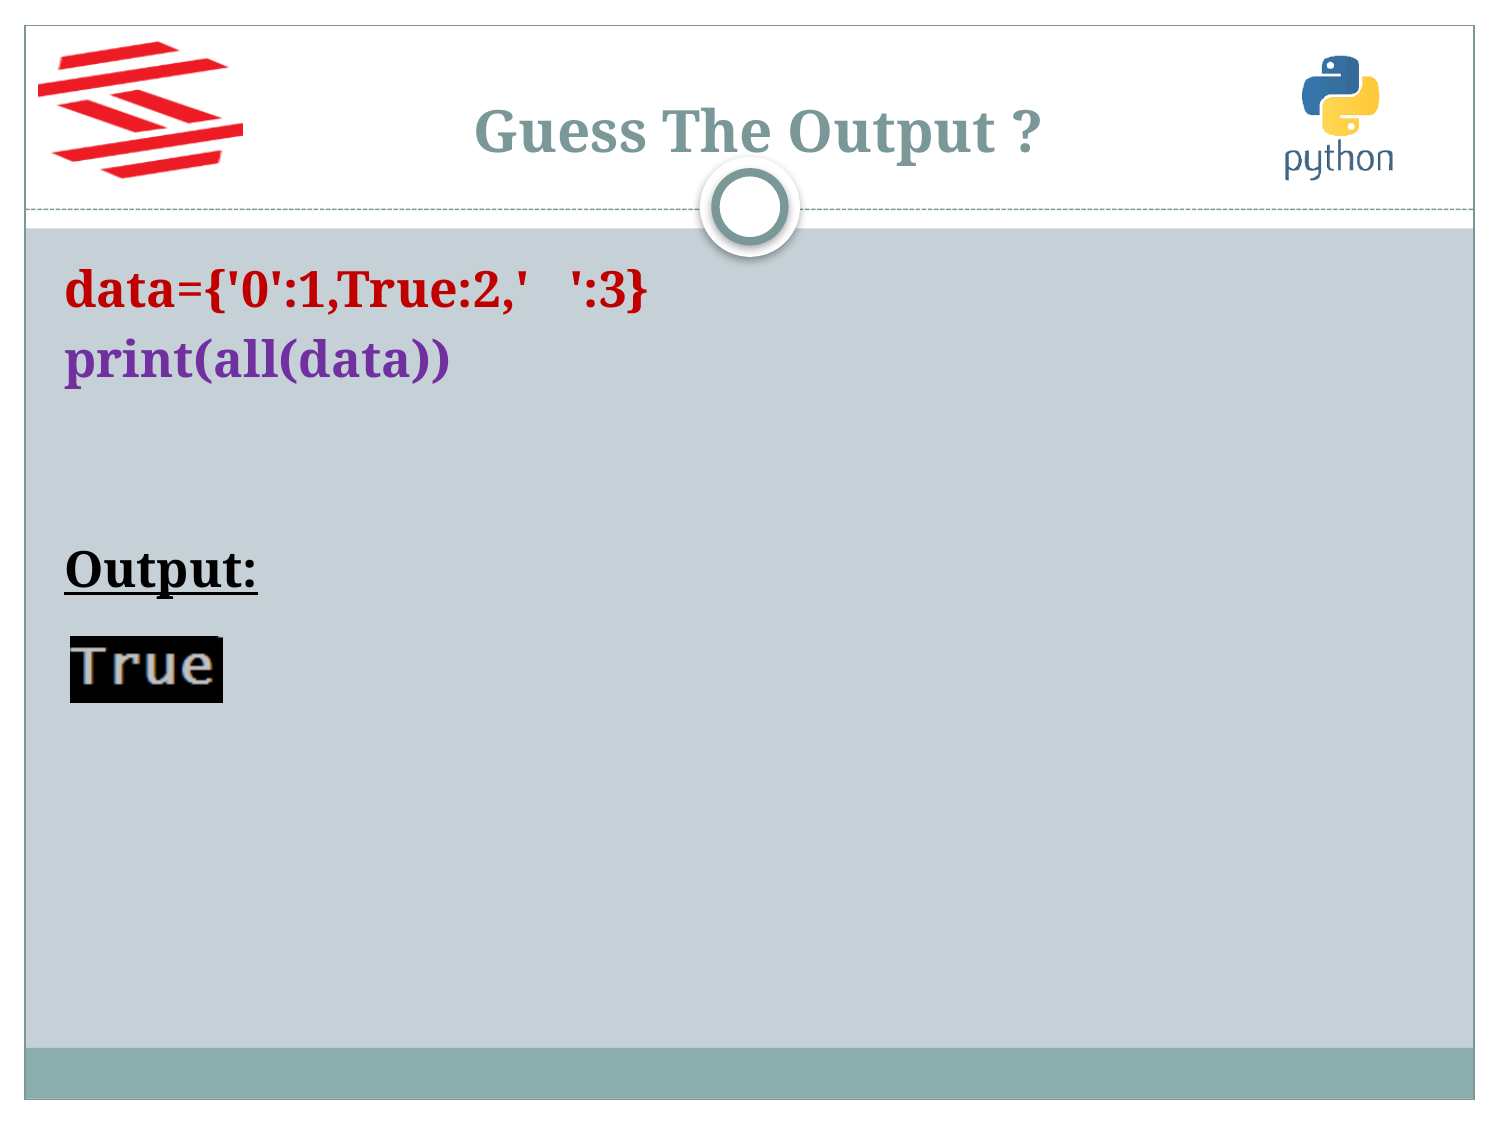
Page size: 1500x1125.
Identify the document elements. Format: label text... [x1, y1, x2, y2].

picture [1206, 53, 1471, 186]
picture [70, 636, 223, 704]
title Guess The Output ? [248, 46, 1459, 172]
picture [37, 40, 243, 185]
list data={'0':1,True:2,' ':3} print(all(data)) Output: [49, 250, 1445, 1047]
